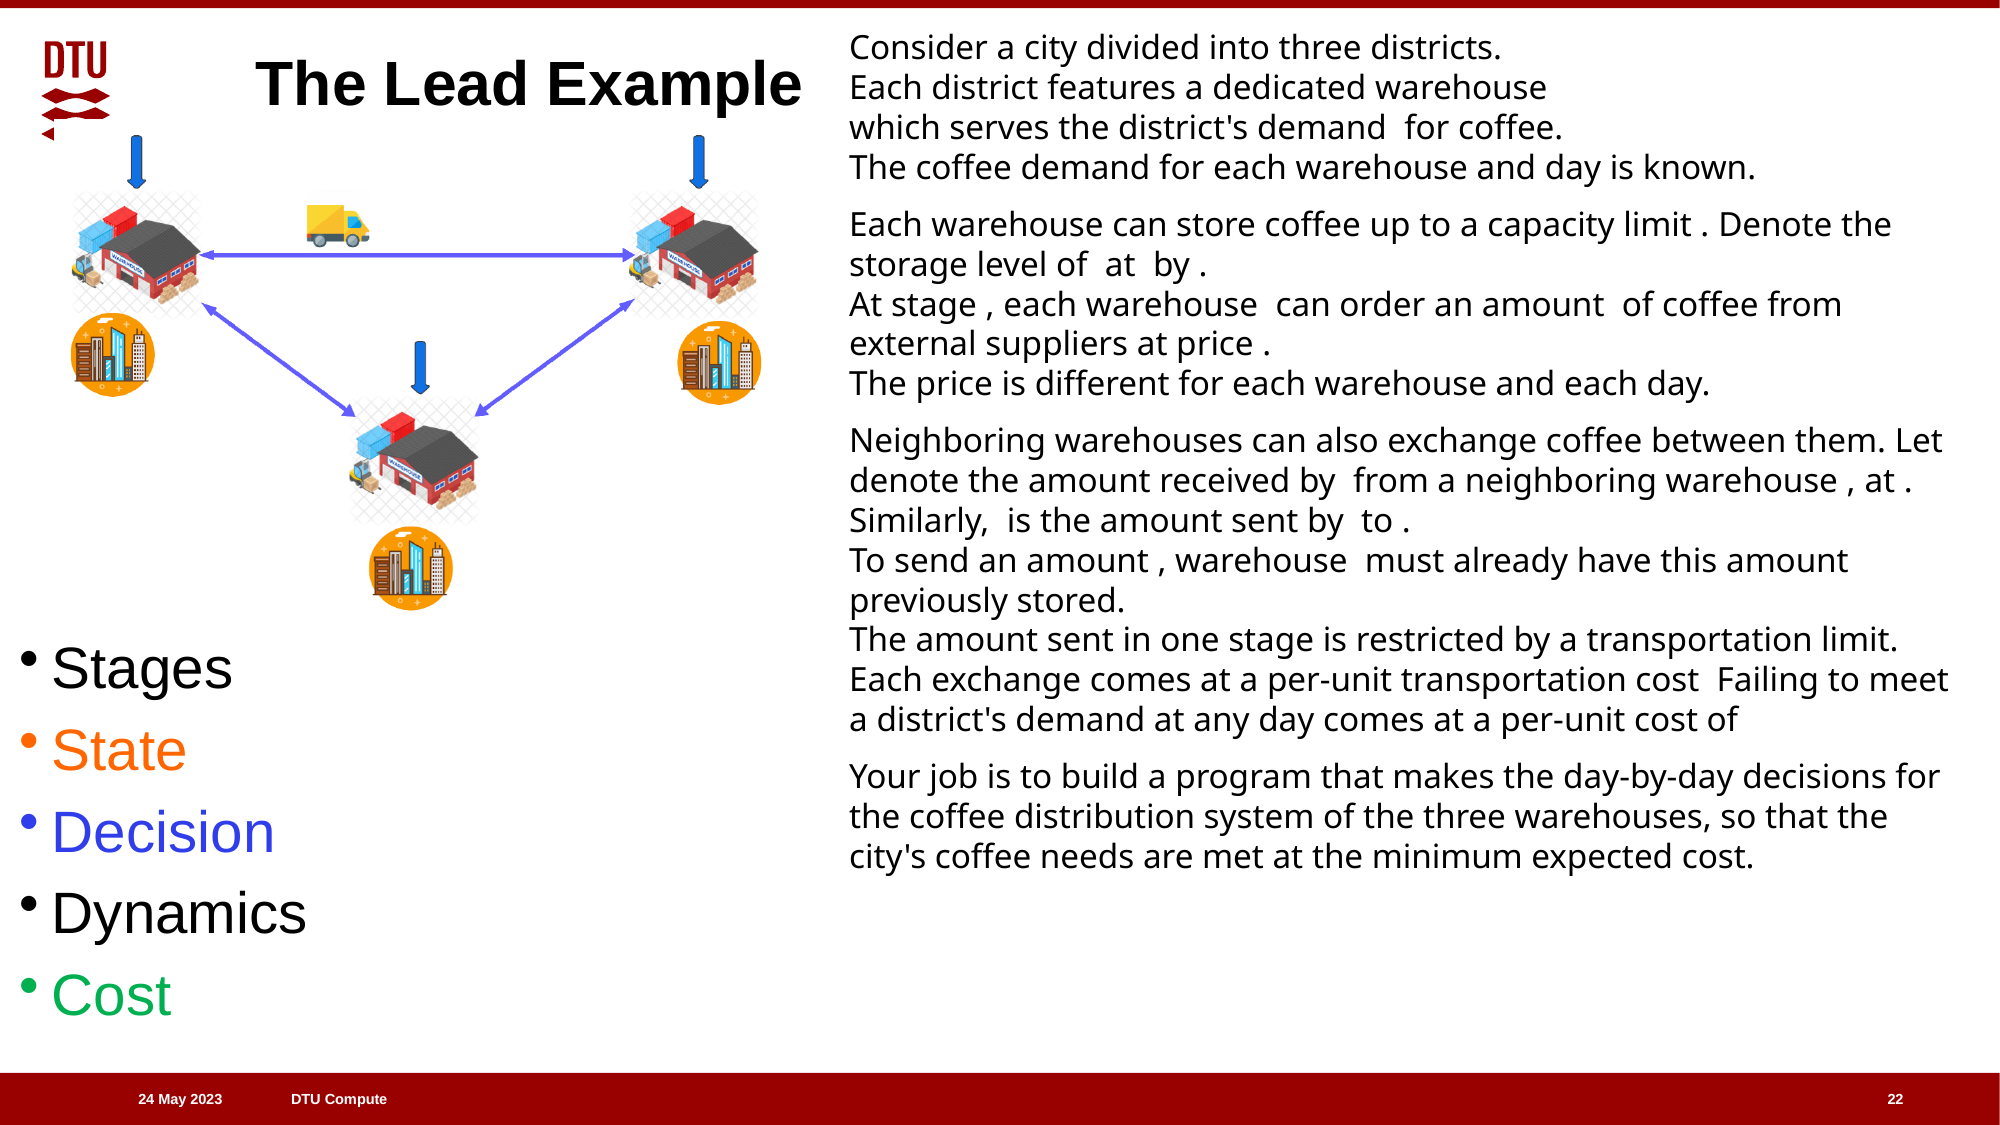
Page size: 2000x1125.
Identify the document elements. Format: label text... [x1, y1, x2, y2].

title The Lead Example [255, 4, 1784, 118]
slide_number 22 [1887, 1073, 1959, 1125]
picture [54, 119, 782, 626]
